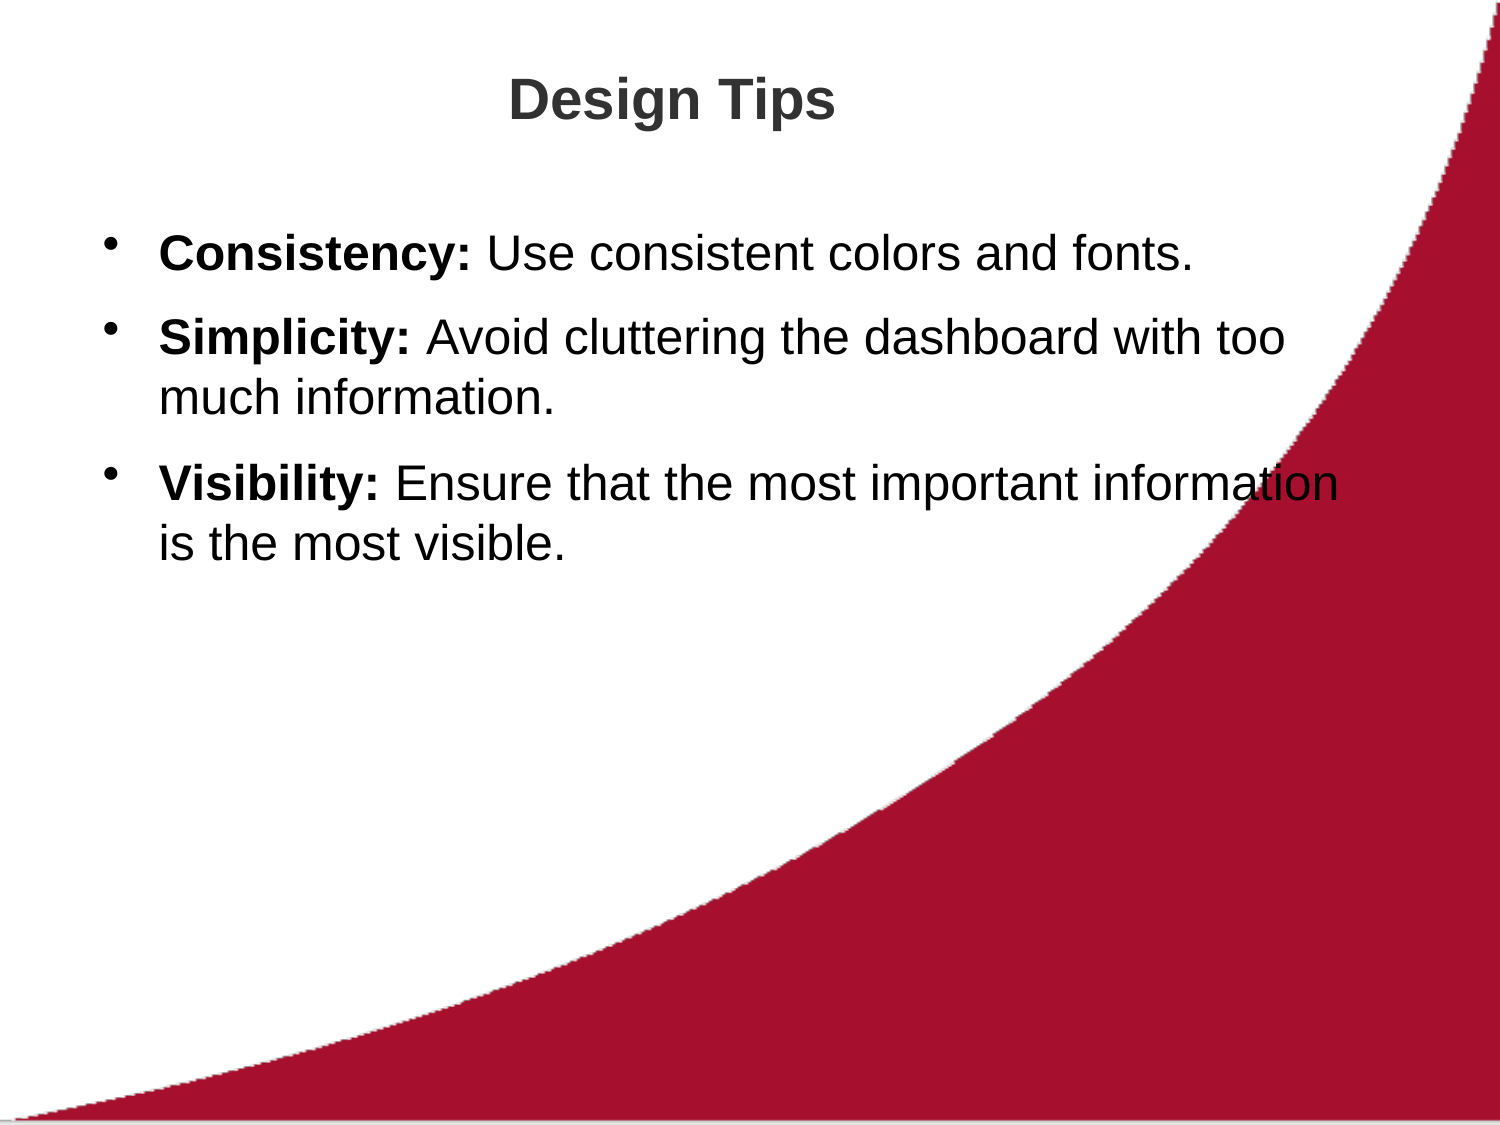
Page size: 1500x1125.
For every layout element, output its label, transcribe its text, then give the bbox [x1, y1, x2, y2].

picture [0, 0, 1500, 1125]
list Consistency: Use consistent colors and fonts. Simplicity: Avoid cluttering the dashboard with too much information. Visibility: Ensure that the most important information is the most visible. [87, 212, 1363, 1051]
title Design Tips [37, 74, 1290, 188]
